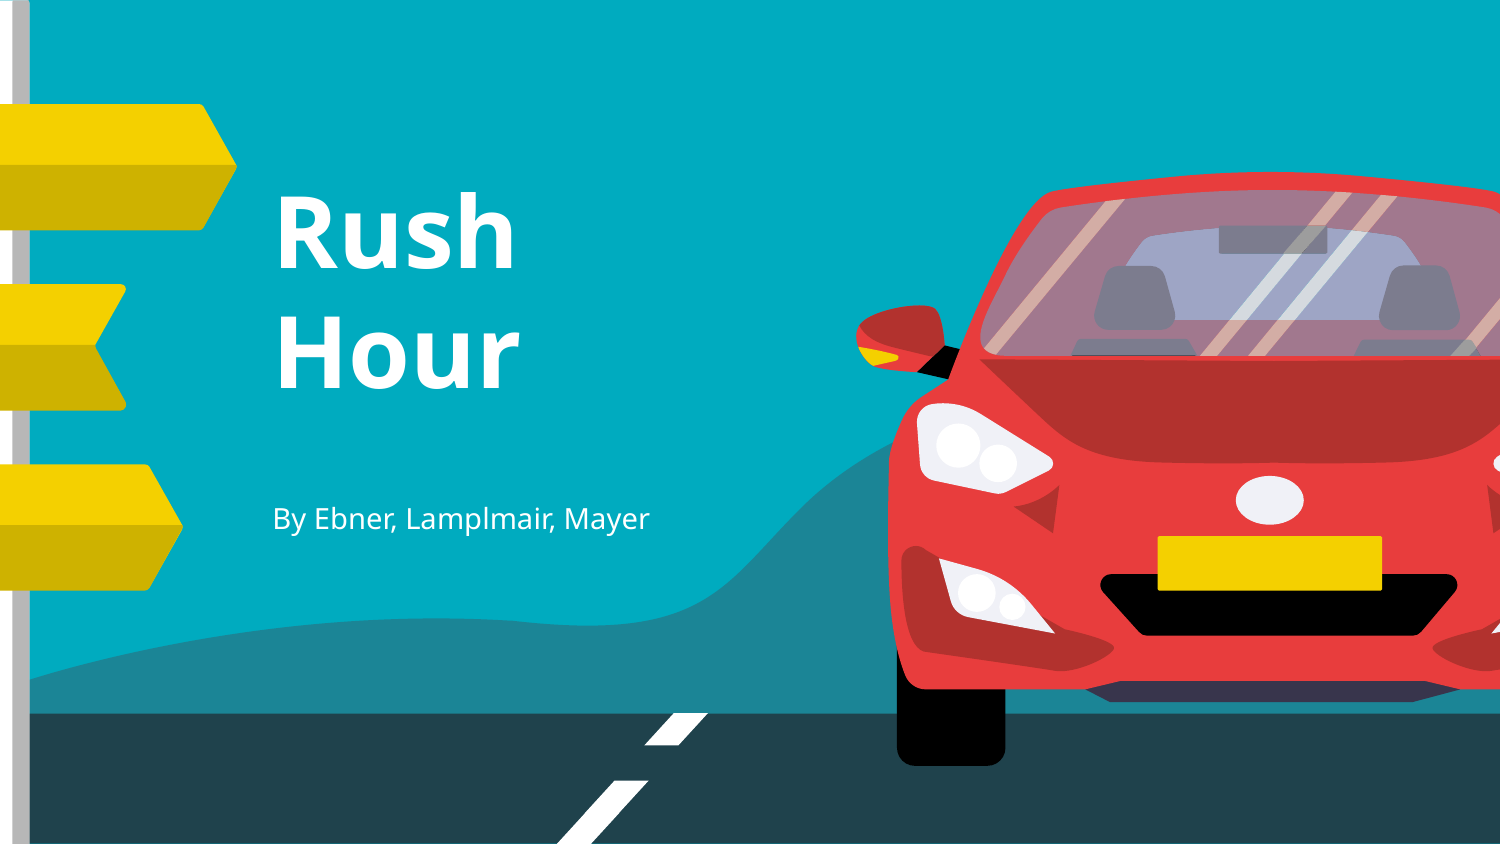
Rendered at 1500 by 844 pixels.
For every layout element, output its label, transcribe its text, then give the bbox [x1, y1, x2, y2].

title Rush Hour [257, 134, 753, 471]
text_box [848, 171, 1500, 767]
subtitle By Ebner, Lamplmair, Mayer [257, 485, 702, 589]
